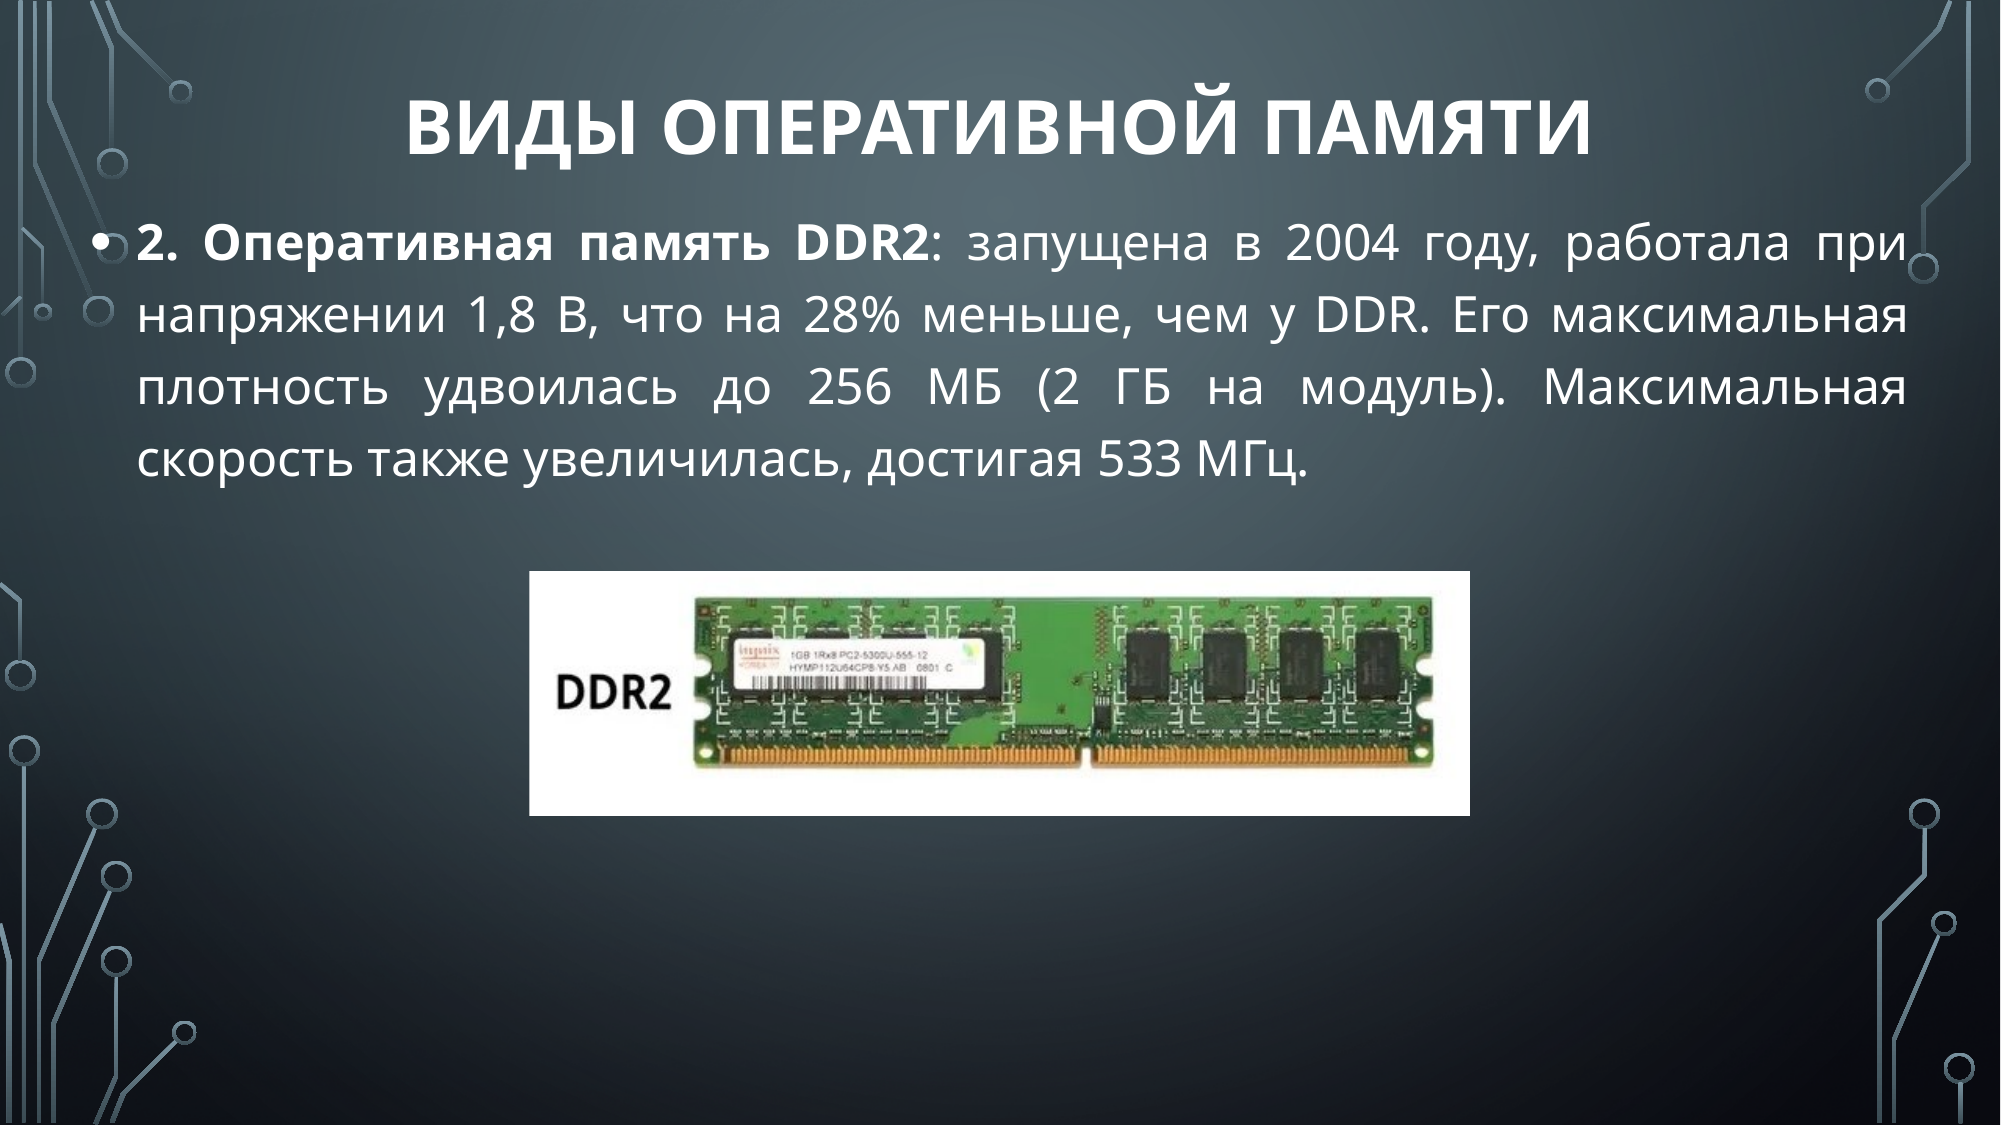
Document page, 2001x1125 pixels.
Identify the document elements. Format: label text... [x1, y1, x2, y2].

picture [529, 571, 1471, 816]
list 2. Оперативная память DDR2: запущена в 2004 году, работала при напряжении 1,8 В, что на 28% меньше, чем у DDR. Его максимальная плотность удвоилась до 256 МБ (2 ГБ на модуль). Максимальная скорость также увеличилась, достигая 533 МГц. [74, 190, 1925, 507]
title виды оперативной памяти [187, 44, 1813, 190]
